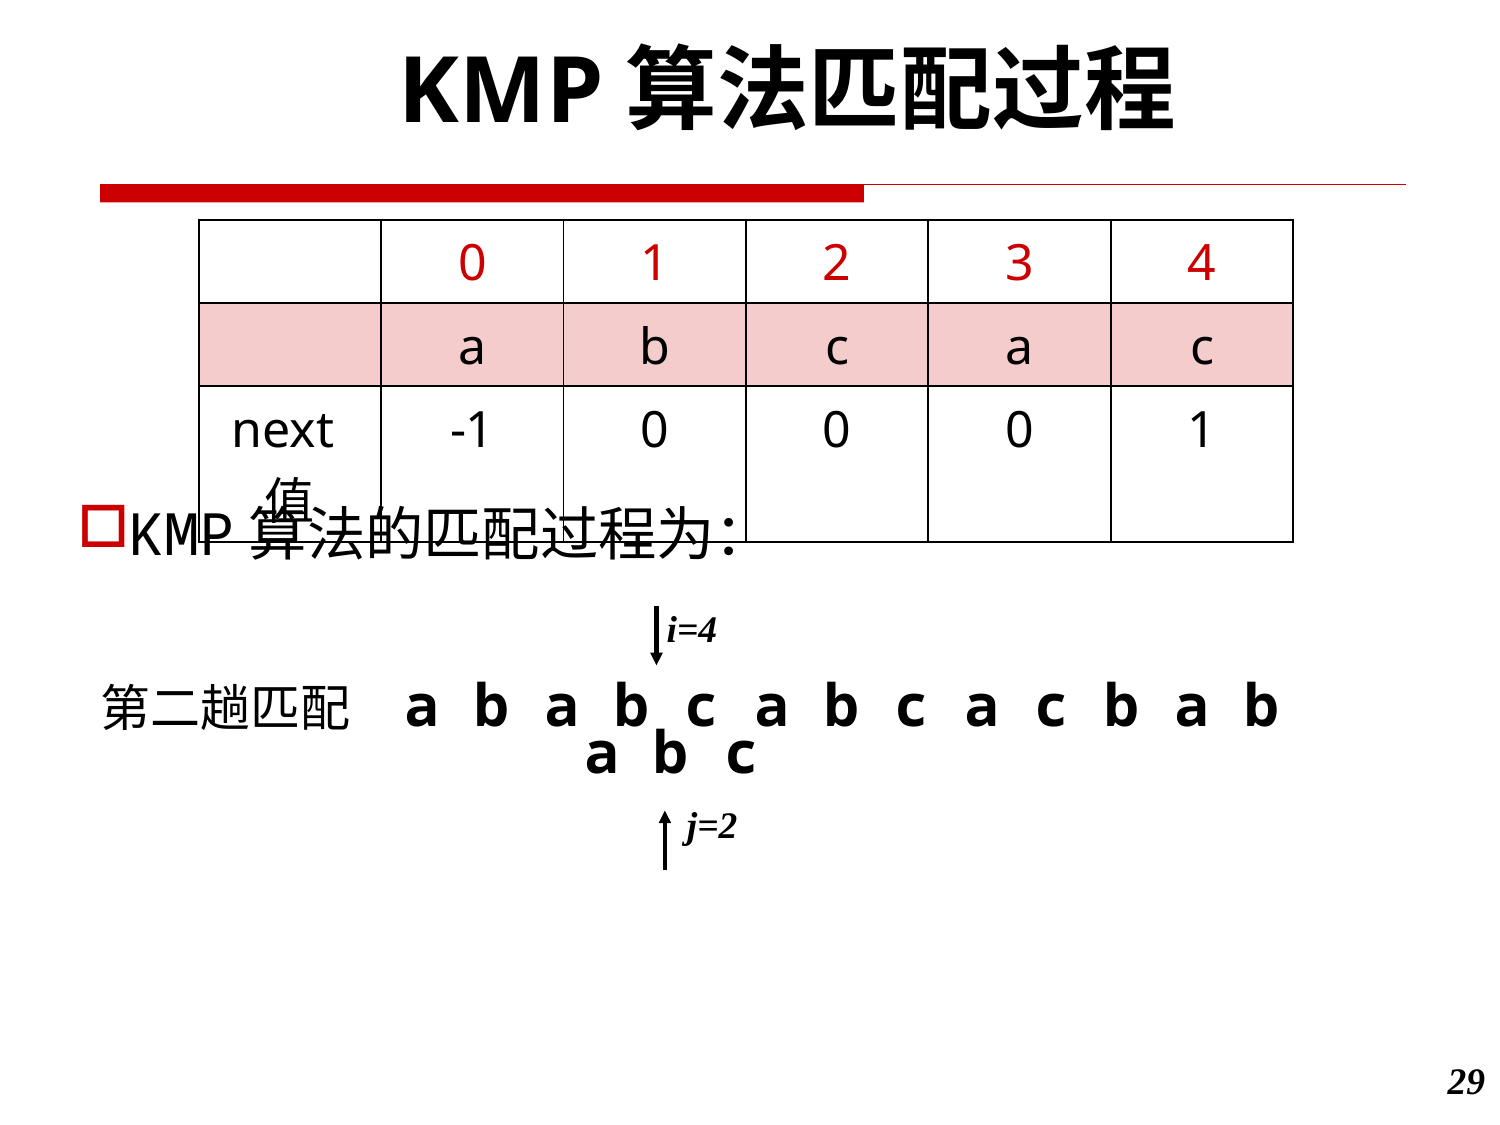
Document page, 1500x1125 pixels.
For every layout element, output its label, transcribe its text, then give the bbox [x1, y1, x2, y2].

table_cell next值 [200, 387, 380, 541]
table_cell 0 [564, 387, 745, 541]
table_header 1 [564, 221, 745, 302]
text_box 29 [1400, 1072, 1500, 1110]
table_cell a [382, 304, 563, 385]
table_header 3 [929, 221, 1110, 302]
table_header 0 [382, 221, 563, 302]
table_cell a [929, 304, 1110, 385]
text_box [632, 597, 775, 674]
text_box KMP算法匹配过程 [93, 23, 1482, 149]
table_header 4 [1112, 221, 1292, 302]
table_cell 0 [747, 387, 927, 541]
table_cell [200, 304, 380, 385]
table_header [200, 221, 380, 302]
table_header 2 [747, 221, 927, 302]
table_cell 0 [929, 387, 1110, 541]
table_cell 1 [1112, 387, 1292, 541]
list KMP算法的匹配过程为： 第二趟匹配 a b a b c a b c a c b a b a b c [62, 408, 1500, 1072]
table_cell c [747, 304, 927, 385]
table_cell c [1112, 304, 1292, 385]
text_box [652, 793, 1055, 870]
table_cell b [564, 304, 745, 385]
table_cell -1 [382, 387, 563, 541]
